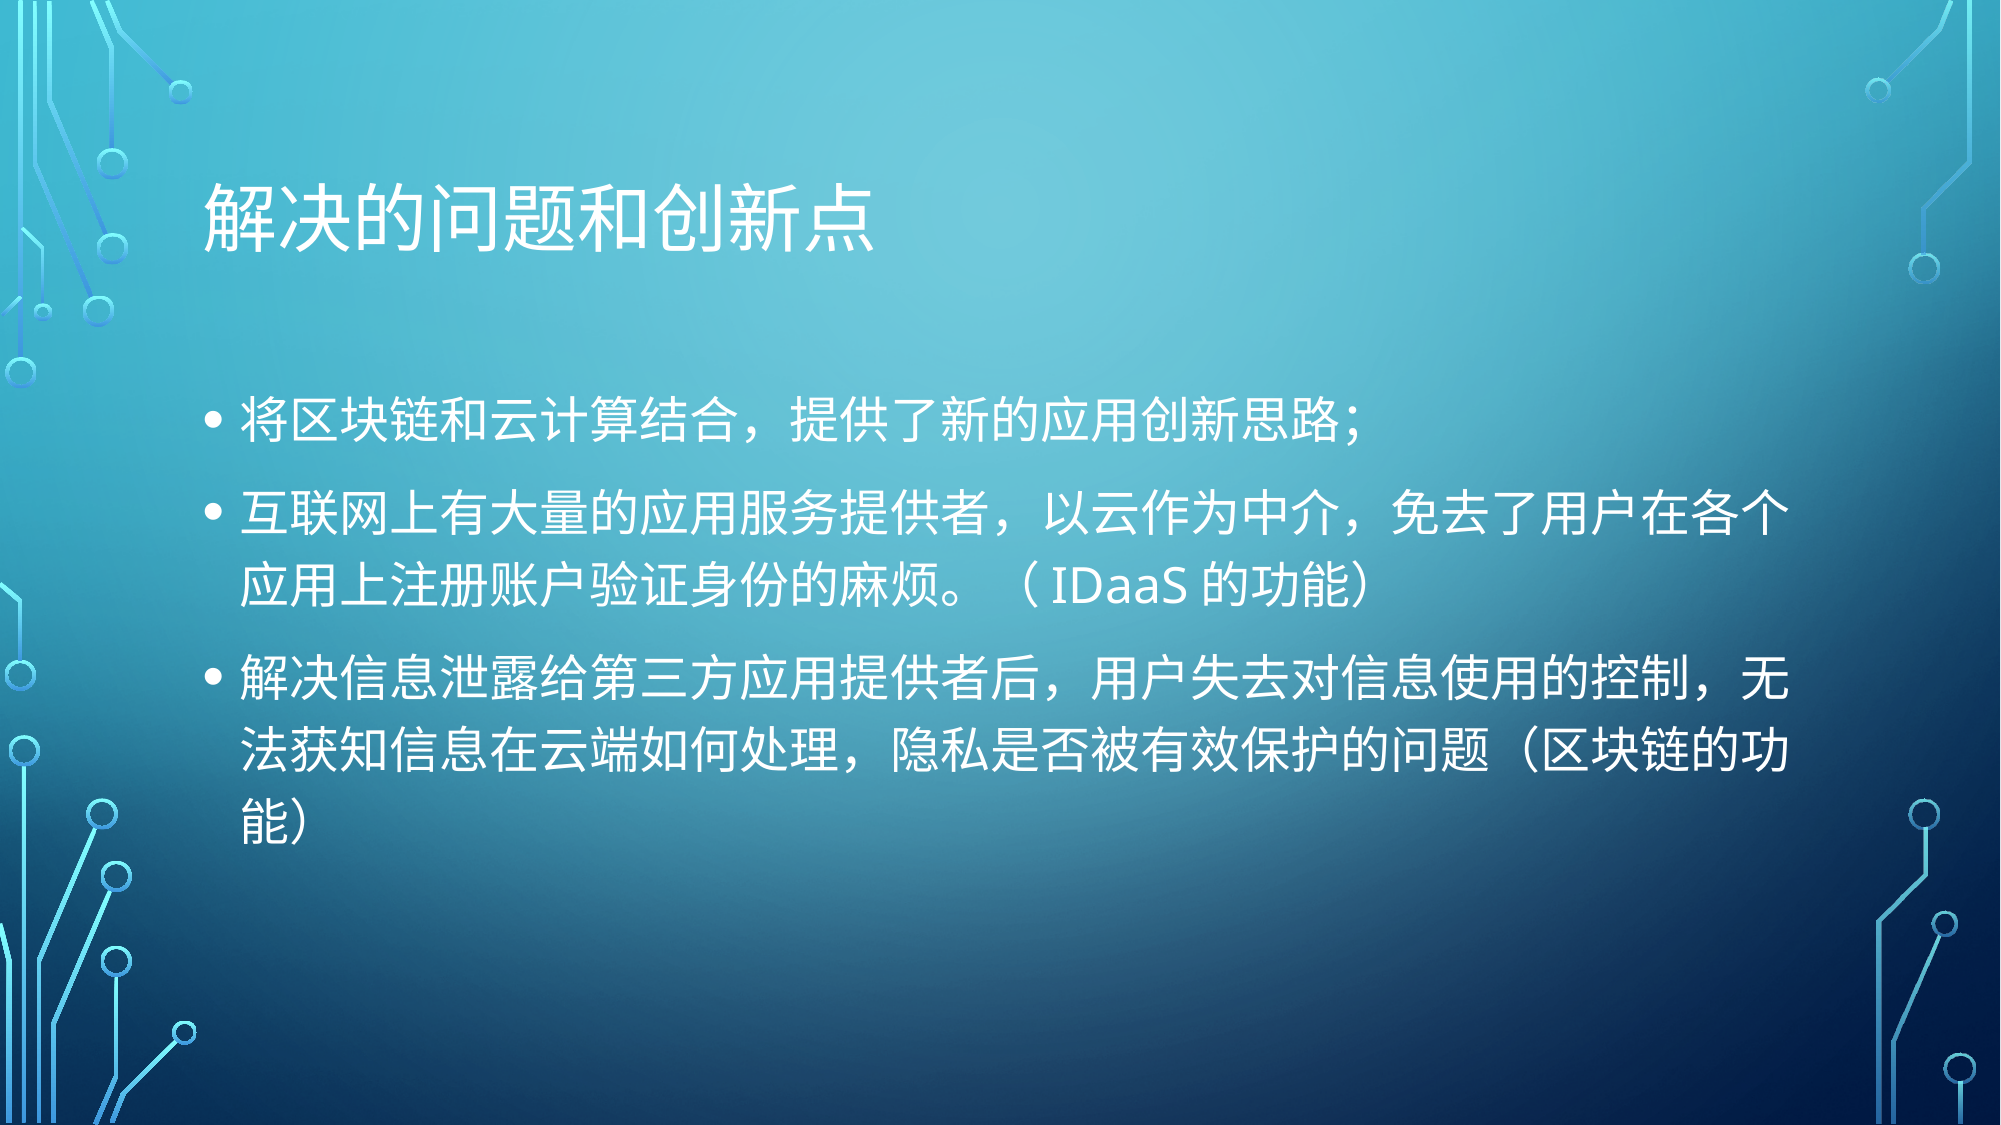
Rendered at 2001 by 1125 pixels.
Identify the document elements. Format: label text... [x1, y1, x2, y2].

title 解决的问题和创新点 [187, 101, 1813, 344]
list 将区块链和云计算结合，提供了新的应用创新思路； 互联网上有大量的应用服务提供者，以云作为中介，免去了用户在各个应用上注册账户验证身份的麻烦。（IDaaS的功能） 解决信息泄露给第三方应用提供者后，用户失去对信息使用的控制，无法获知信息在云端如何处理，隐私是否被有效保护的问题（区块链的功能） [187, 369, 1813, 950]
